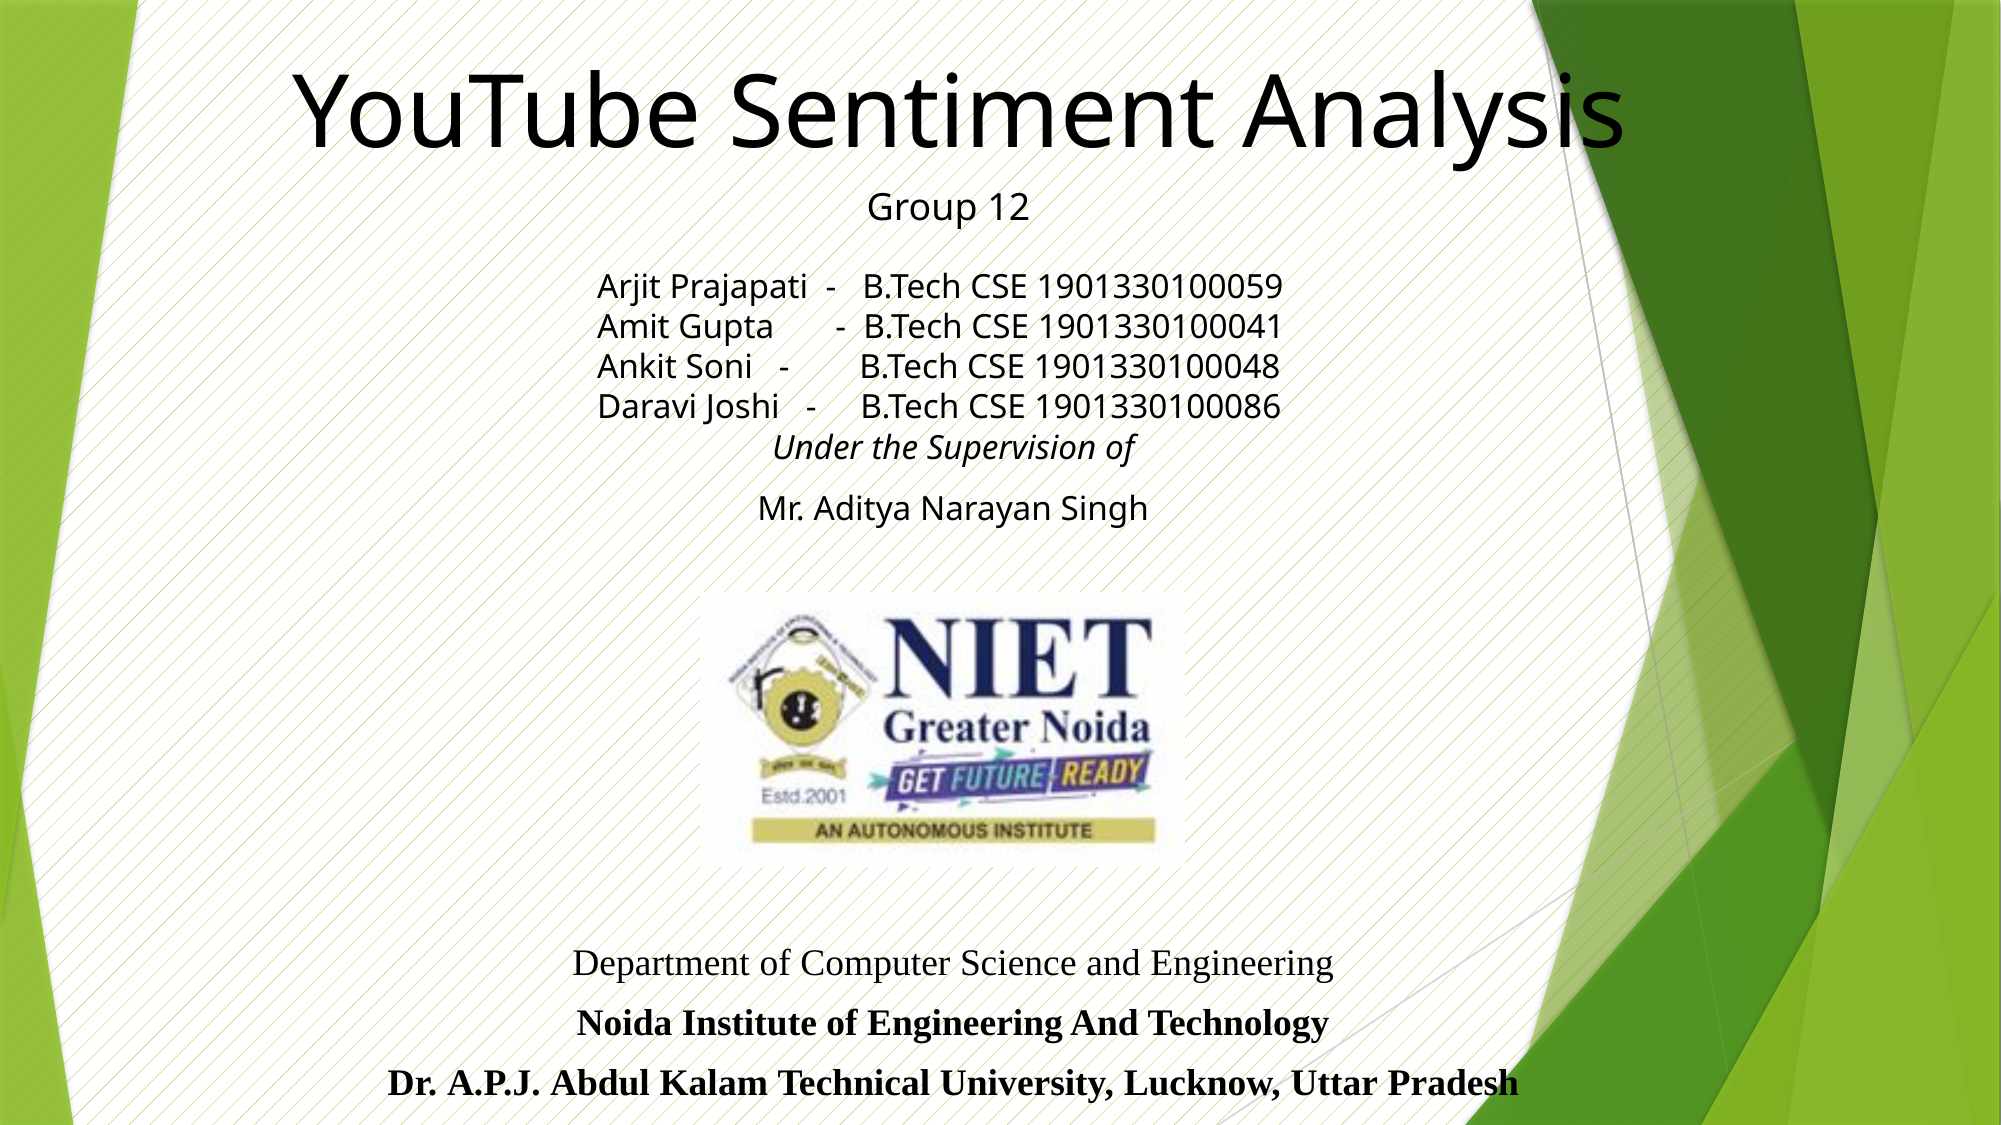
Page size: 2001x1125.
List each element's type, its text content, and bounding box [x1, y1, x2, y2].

text_box Group 12 [526, 175, 1380, 236]
subtitle Under the Supervision of Mr. Aditya Narayan Singh [175, 419, 1732, 596]
text_box Department of Computer Science and Engineering Noida Institute of Engineering And Technology Dr. A.P.J. Abdul Kalam Technical University, Lucknow, Uttar Pradesh [237, 930, 1670, 1125]
picture [699, 592, 1186, 868]
text_box Arjit Prajapati - B.Tech CSE 1901330100059 Amit Gupta - B.Tech CSE 1901330100041 Ankit Soni - B.Tech CSE 1901330100048 Daravi Joshi - B.Tech CSE 1901330100086 [582, 257, 1418, 433]
title YouTube Sentiment Analysis [277, 11, 1750, 176]
